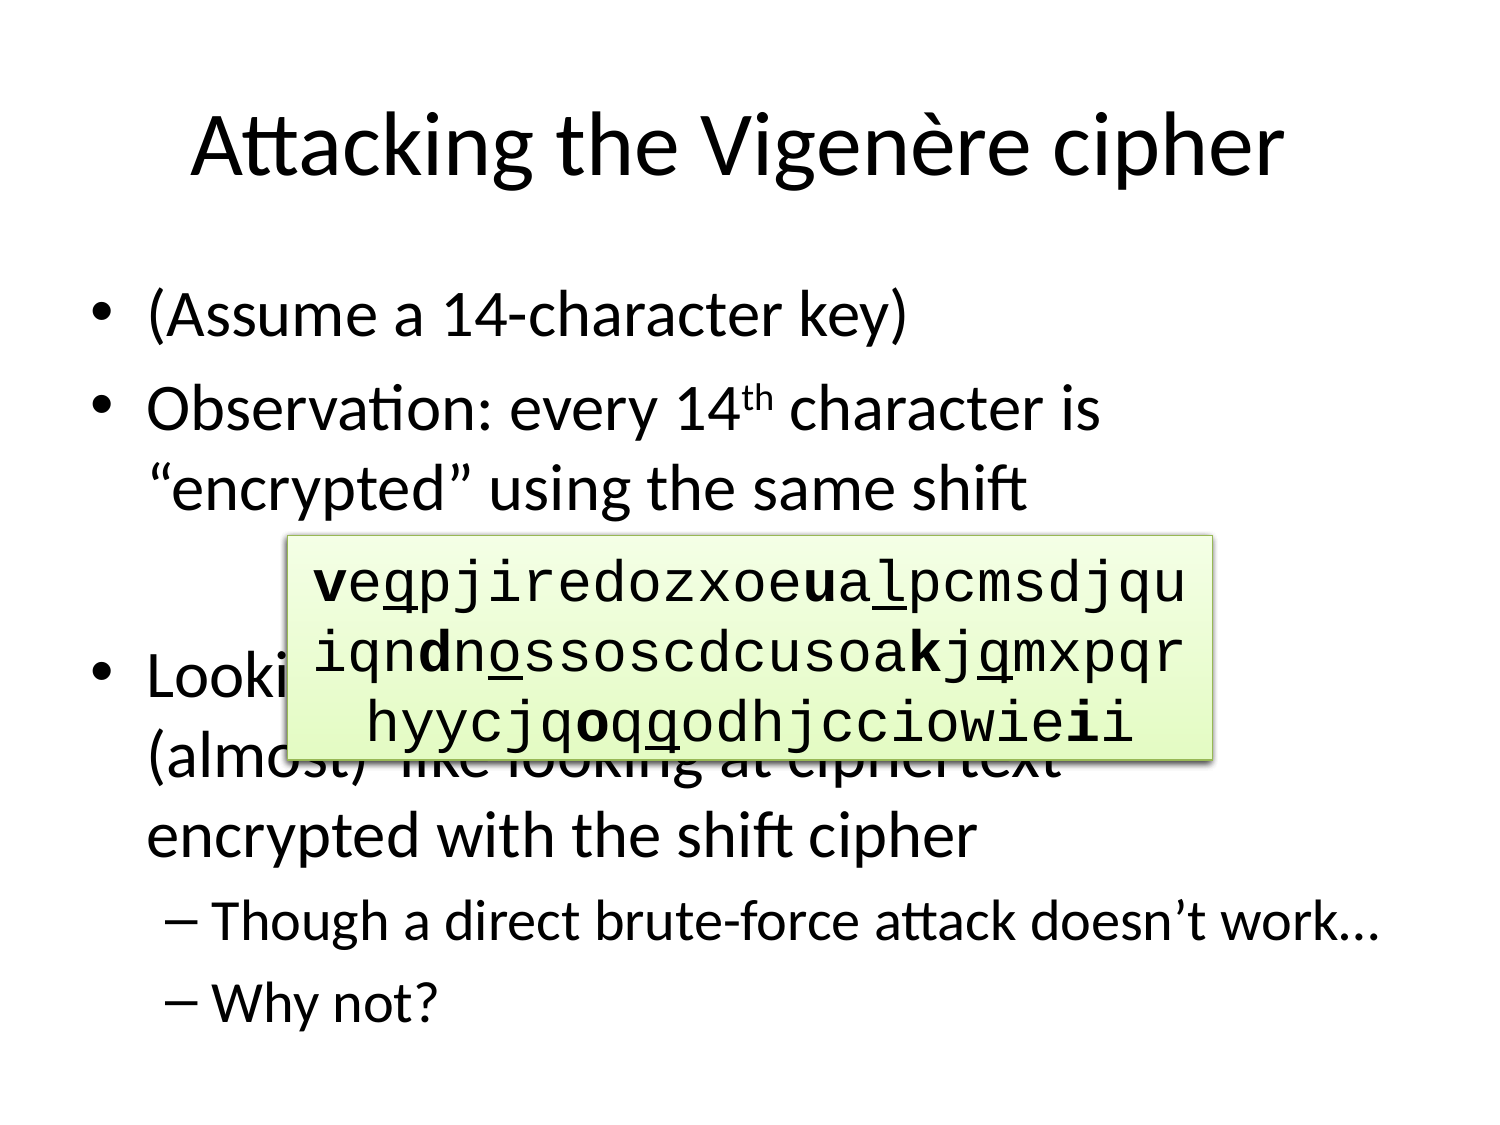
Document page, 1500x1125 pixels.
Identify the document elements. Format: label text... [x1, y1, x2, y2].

list (Assume a 14-character key) Observation: every 14th character is “encrypted” using the same shift Looking at every 14th character is (almost) like looking at ciphertext encrypted with the shift cipher Though a direct brute-force attack doesn’t work… Why not? [75, 262, 1425, 1063]
title Attacking the Vigenère cipher [75, 45, 1425, 233]
text_box veqpjiredozxoeualpcmsdjquiqndnossoscdcusoakjqmxpqrhyycjqoqqodhjcciowieii [287, 535, 1213, 761]
